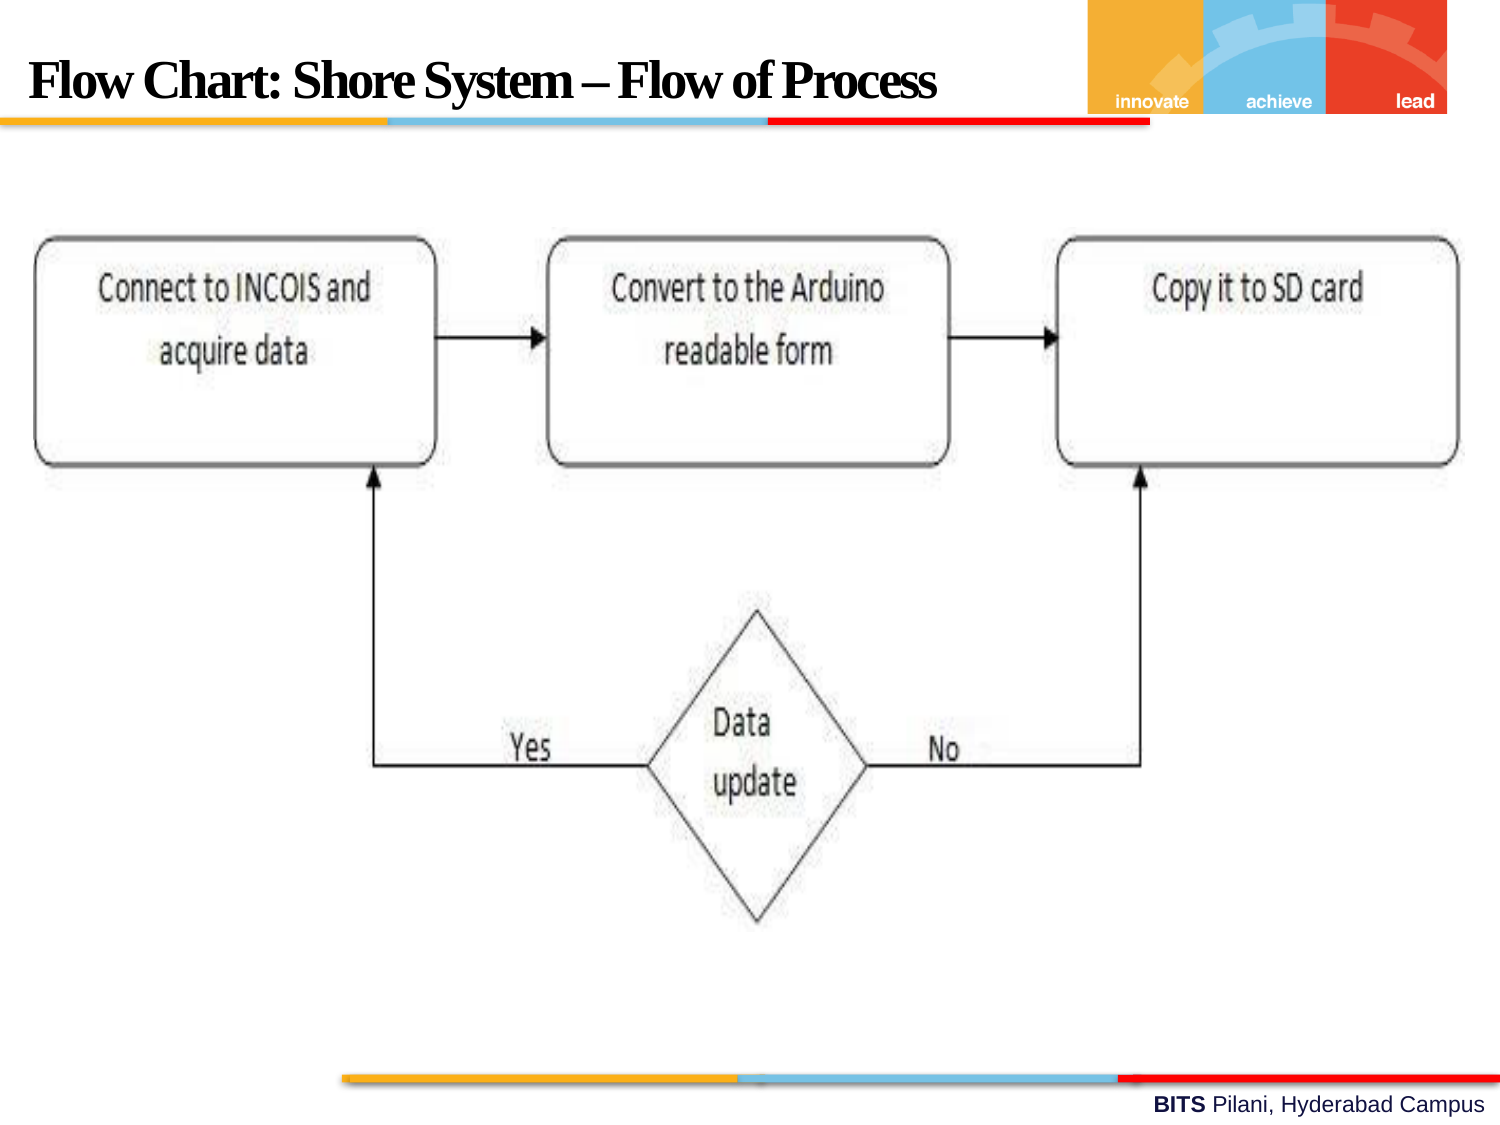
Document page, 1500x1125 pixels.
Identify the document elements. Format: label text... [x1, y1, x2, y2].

list Flow Chart: Shore System – Flow of Process [0, 0, 1013, 150]
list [33, 227, 1465, 932]
picture [1087, 0, 1448, 114]
